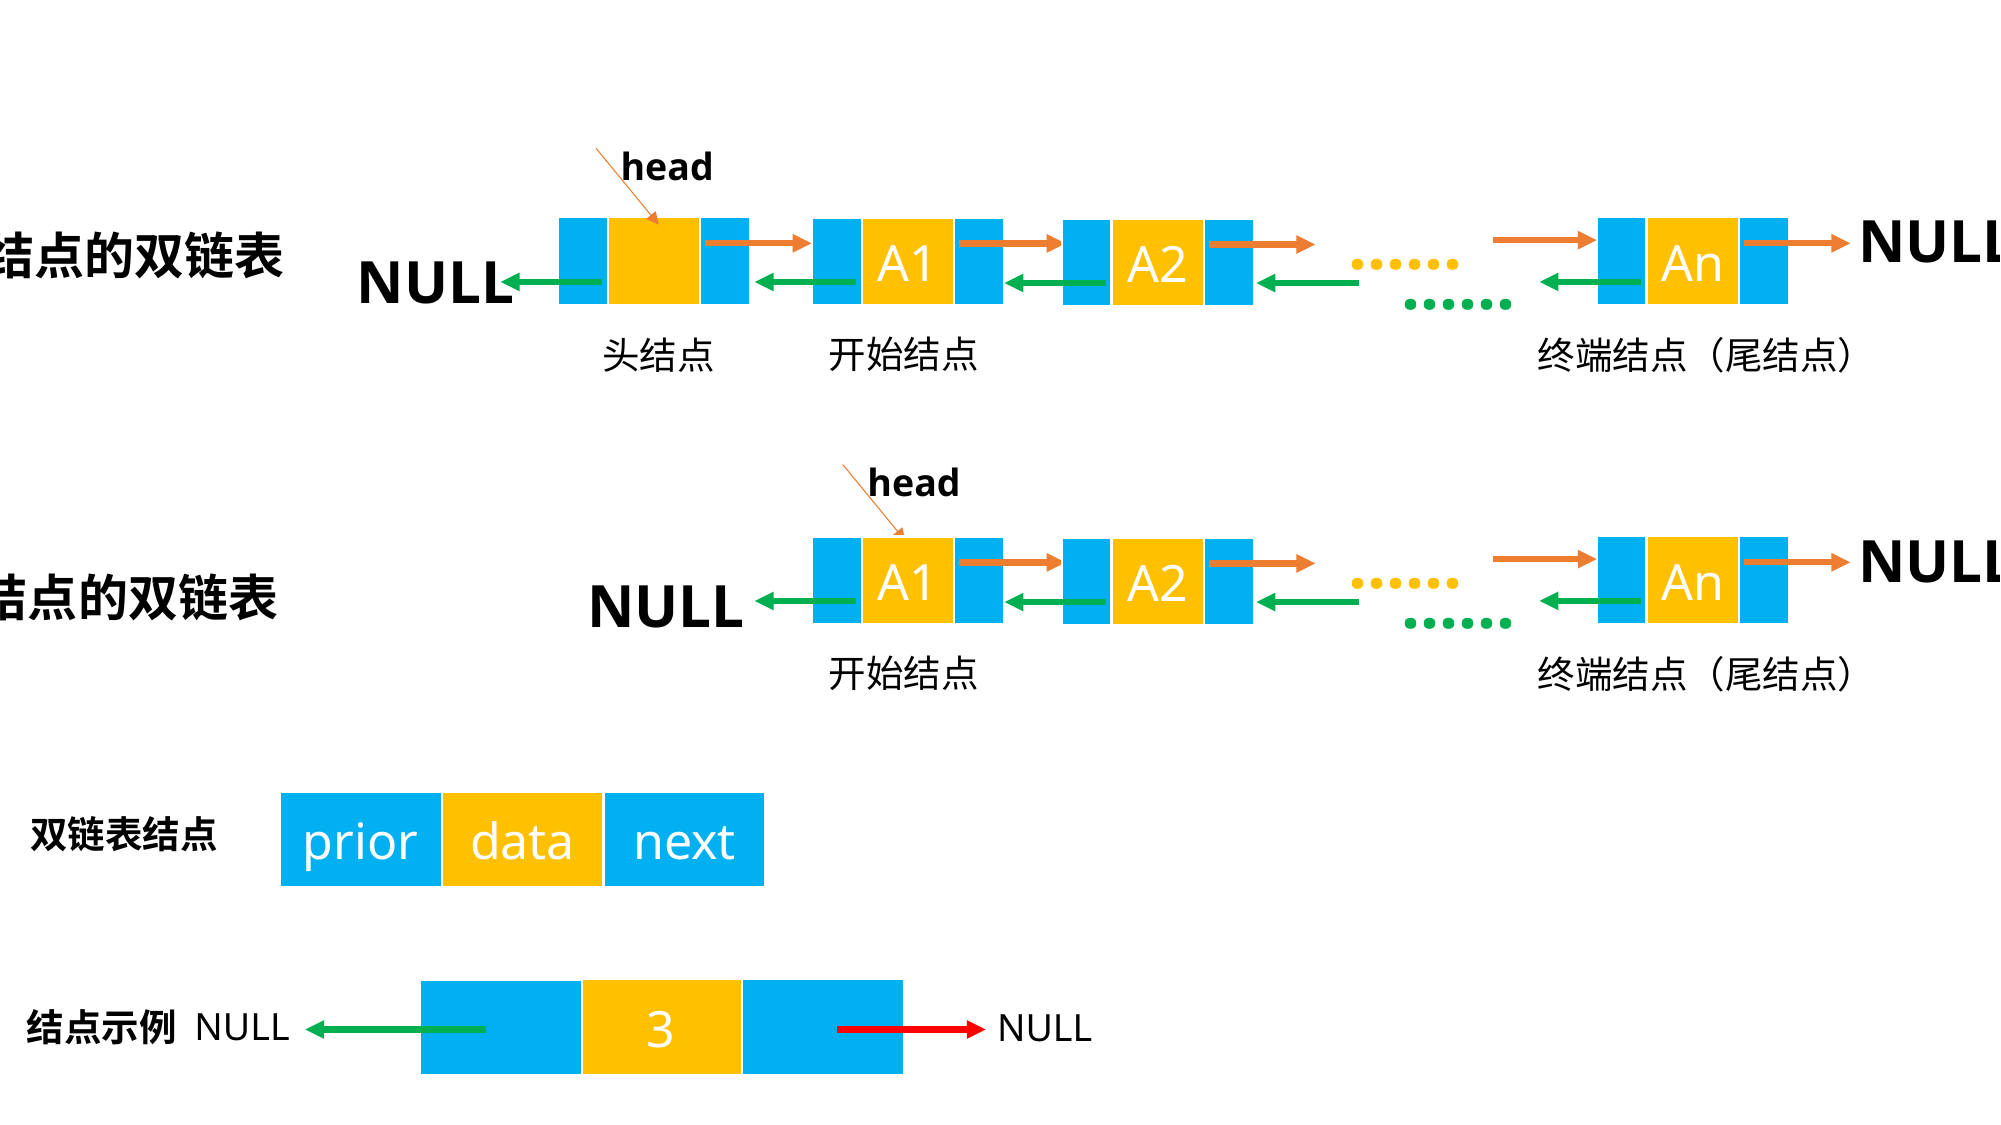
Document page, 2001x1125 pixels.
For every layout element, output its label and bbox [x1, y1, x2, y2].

text_box [9, 791, 1105, 1076]
text_box [813, 642, 994, 703]
text_box [587, 324, 730, 385]
text_box [572, 451, 2000, 704]
text_box [0, 217, 299, 293]
text_box [0, 559, 293, 634]
text_box [813, 324, 994, 384]
text_box [342, 135, 2000, 385]
